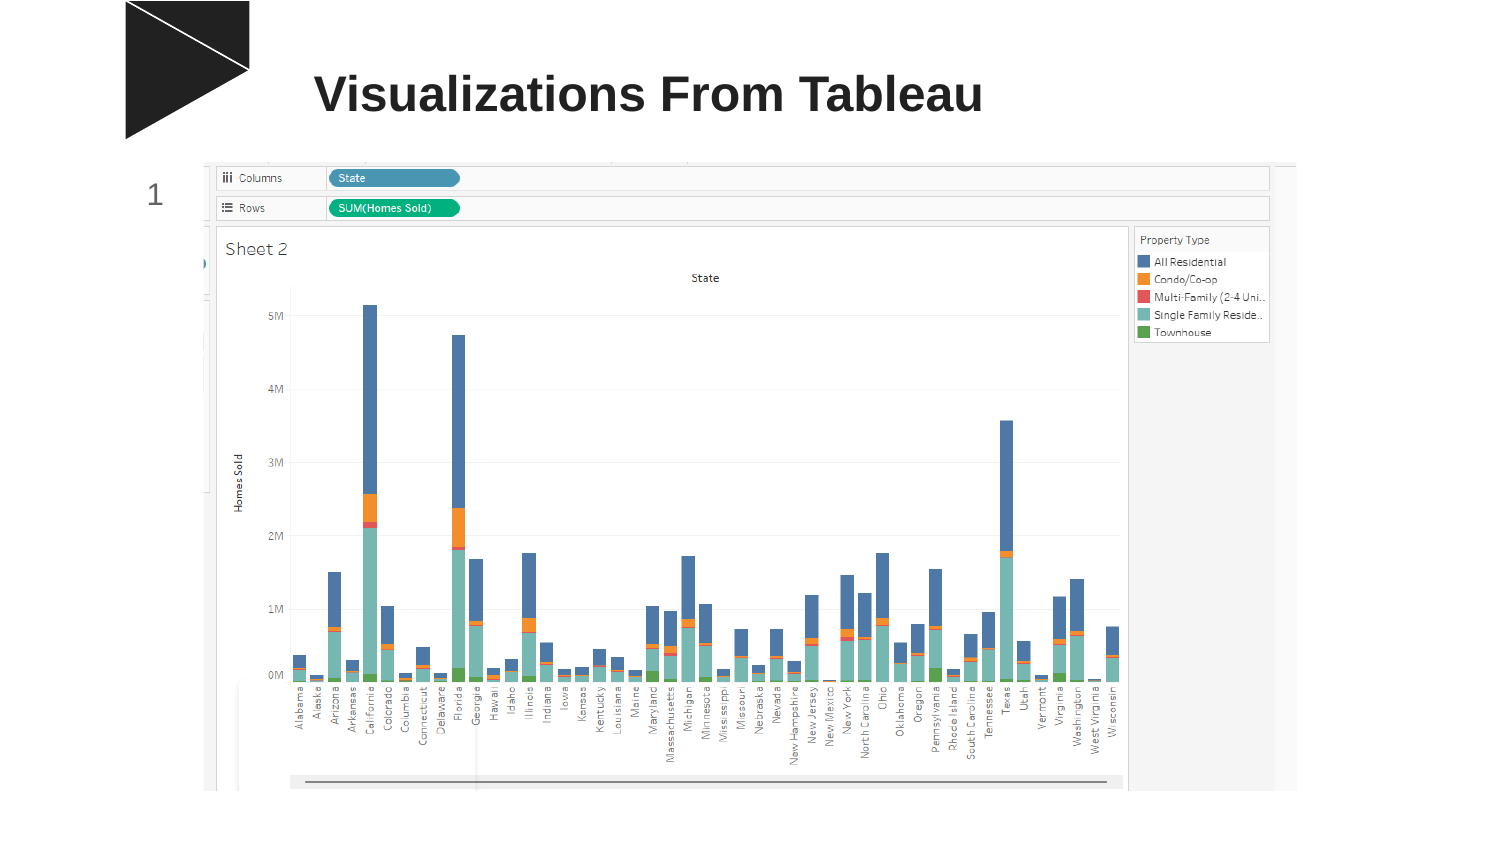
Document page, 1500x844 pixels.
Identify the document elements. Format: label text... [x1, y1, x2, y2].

list 1 [112, 153, 204, 227]
picture [203, 162, 1297, 791]
title Visualizations From Tableau [298, 63, 1230, 137]
